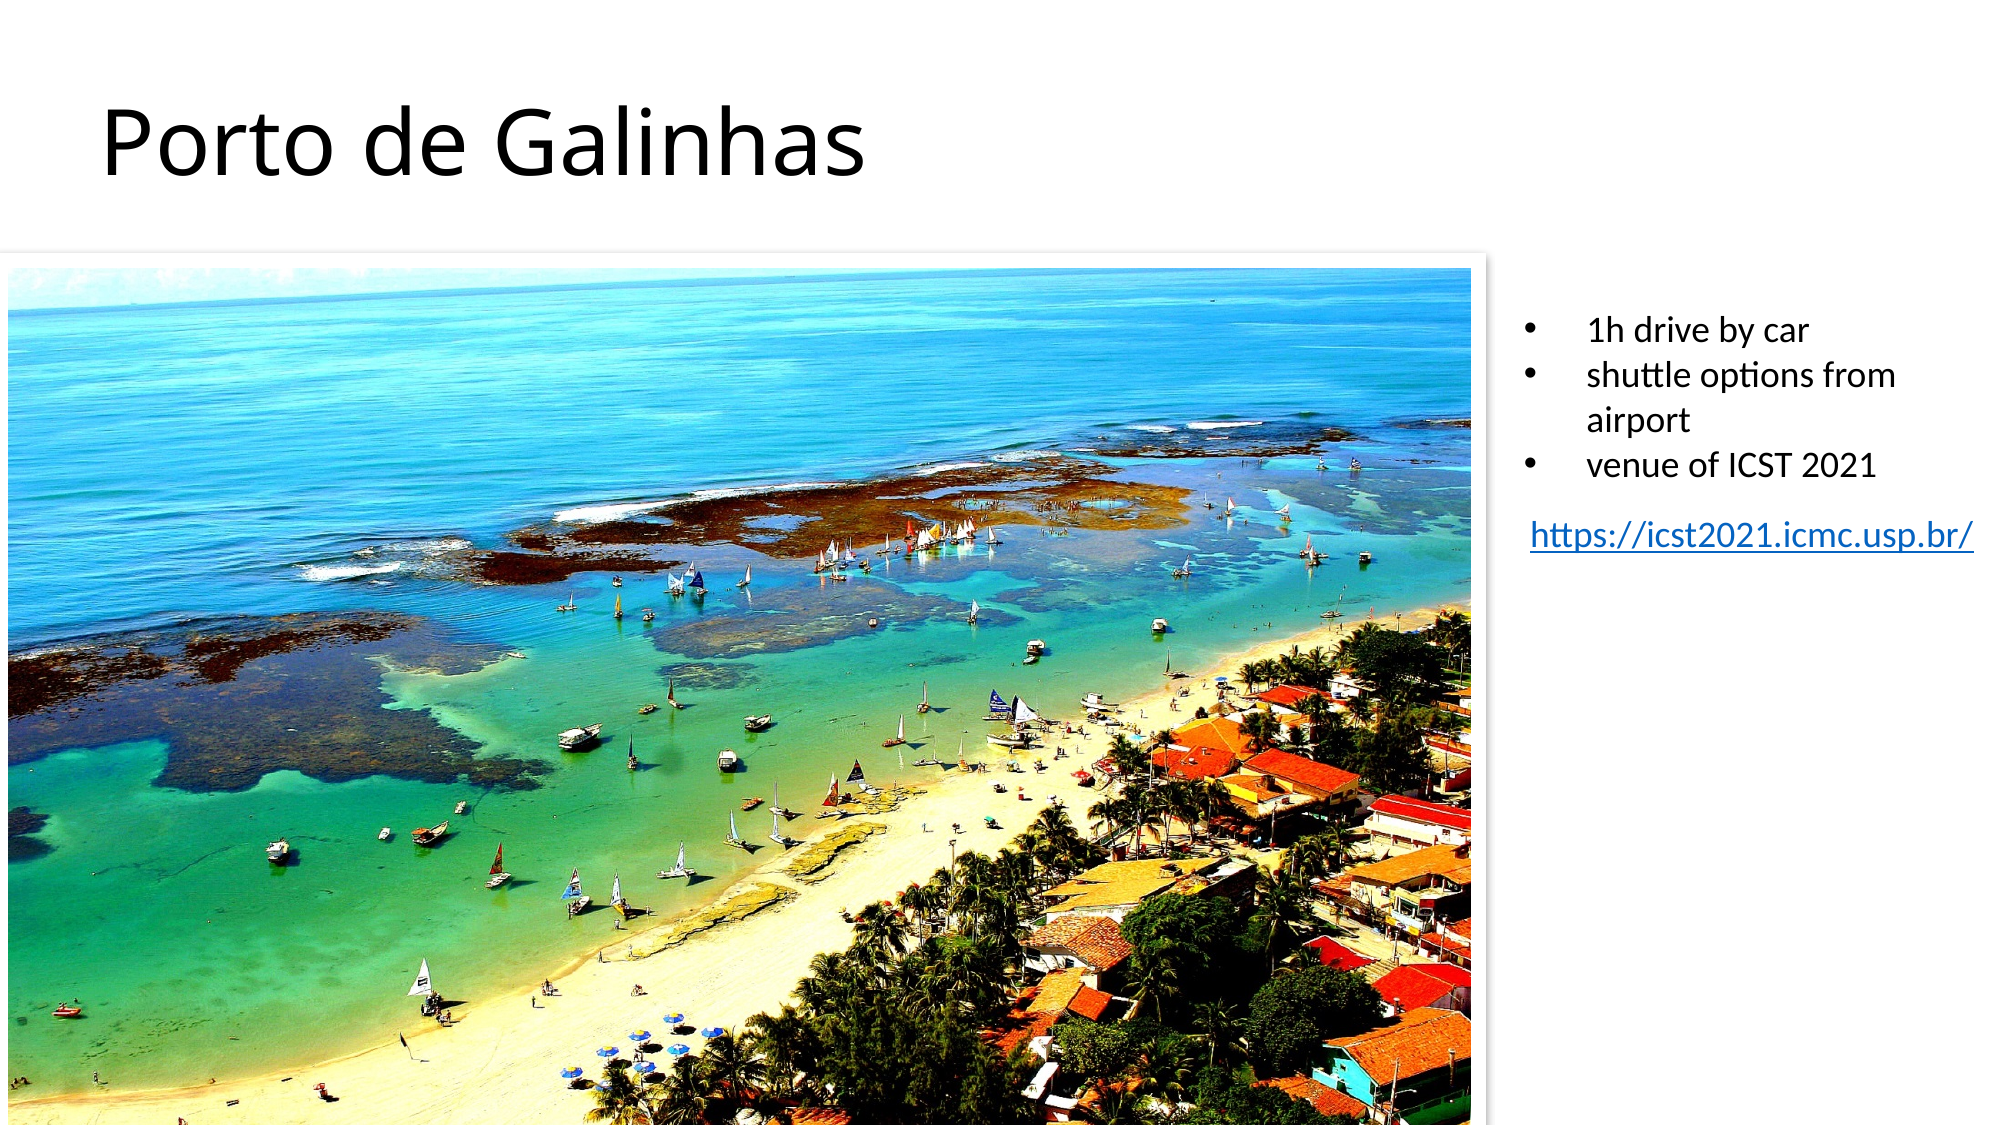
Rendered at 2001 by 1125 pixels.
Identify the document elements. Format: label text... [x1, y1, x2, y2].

text_box 1h drive by car shuttle options from airport venue of ICST 2021 [1504, 294, 2000, 495]
text_box https://icst2021.icmc.usp.br/ [1515, 502, 1989, 563]
picture [7, 267, 1472, 1125]
title Porto de Galinhas [99, 44, 1900, 233]
